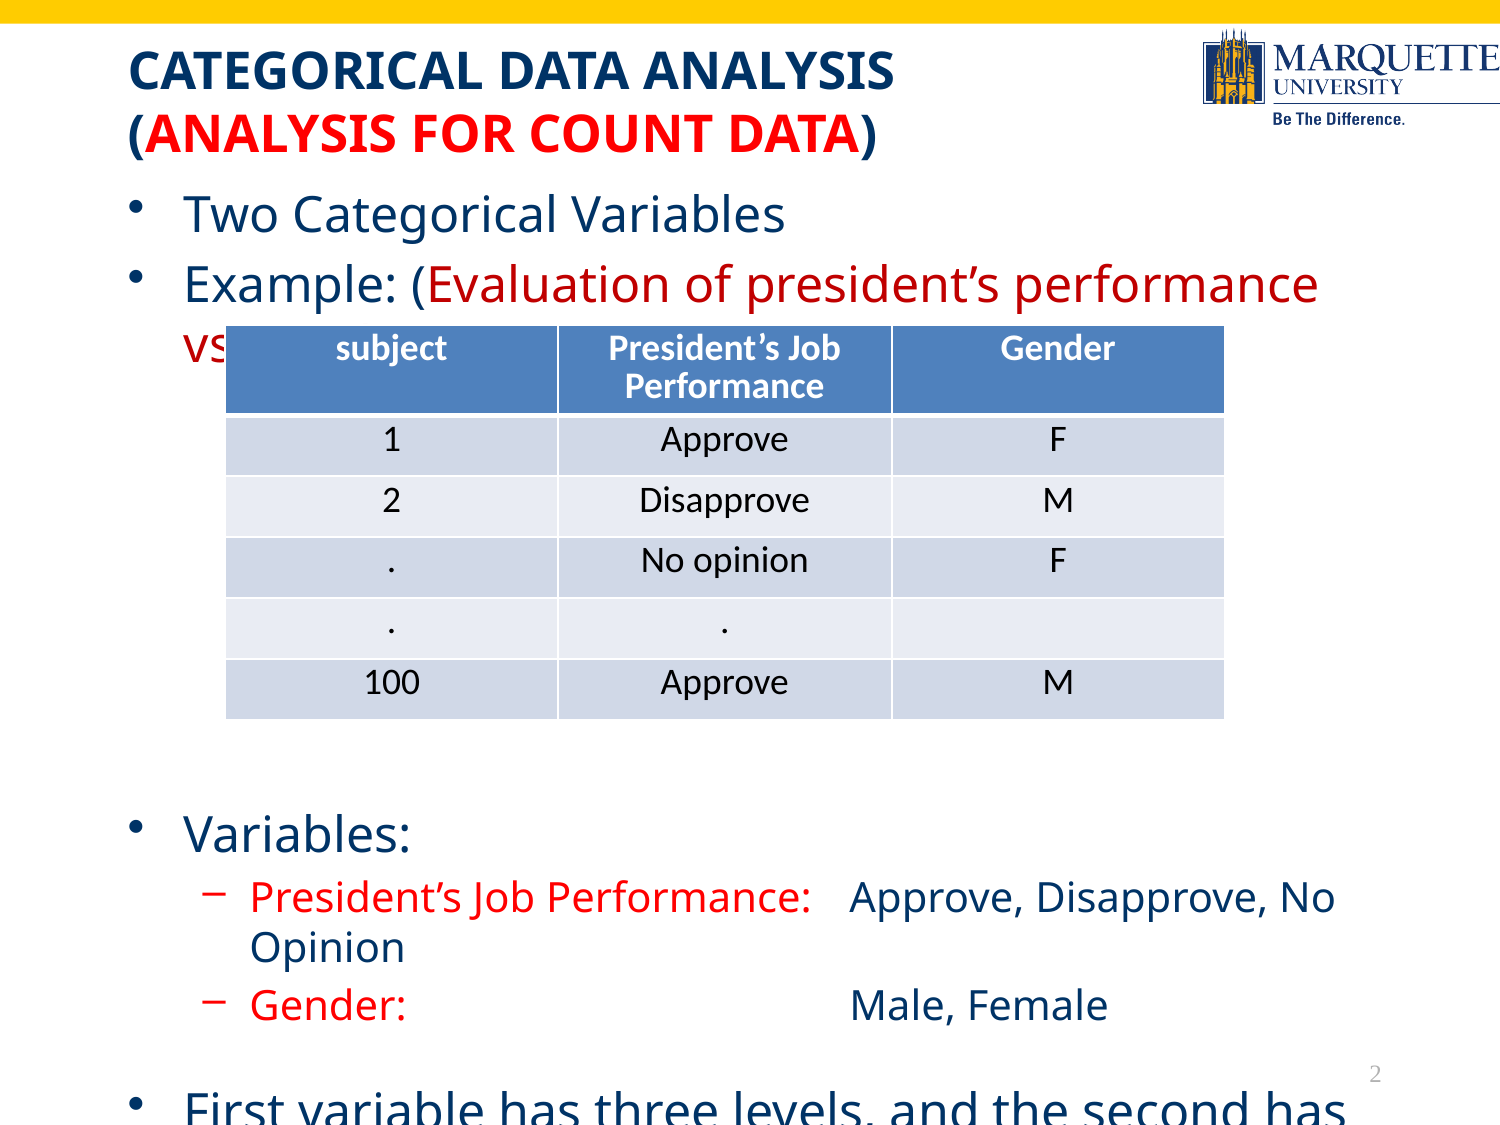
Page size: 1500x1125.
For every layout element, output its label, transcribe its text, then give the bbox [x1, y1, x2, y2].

table_cell [893, 599, 1224, 658]
picture [1203, 27, 1500, 125]
list Two Categorical Variables Example: (Evaluation of president’s performance vs Gender) Variables: President’s Job Performance: Approve, Disapprove, No Opinion Gender: Male, Female First variable has three levels, and the second has two levels [112, 174, 1388, 913]
table_cell F [893, 538, 1224, 597]
table_cell M [893, 660, 1224, 719]
table_header President’s Job Performance [559, 326, 891, 413]
table_cell 2 [226, 477, 557, 536]
table_cell . [226, 538, 557, 597]
title Categorical Data Analysis (Analysis for Count Data) [112, 37, 1388, 163]
table_header subject [226, 326, 557, 413]
table_cell F [893, 418, 1224, 475]
table_cell . [559, 599, 891, 658]
table_cell No opinion [559, 538, 891, 597]
table_cell Approve [559, 660, 891, 719]
table_cell M [893, 477, 1224, 536]
table_header Gender [893, 326, 1224, 413]
table_cell 100 [226, 660, 557, 719]
table_cell . [226, 599, 557, 658]
table_cell 1 [226, 418, 557, 475]
table_cell Disapprove [559, 477, 891, 536]
table_cell Approve [559, 418, 891, 475]
slide_number 2 [1059, 1042, 1397, 1103]
